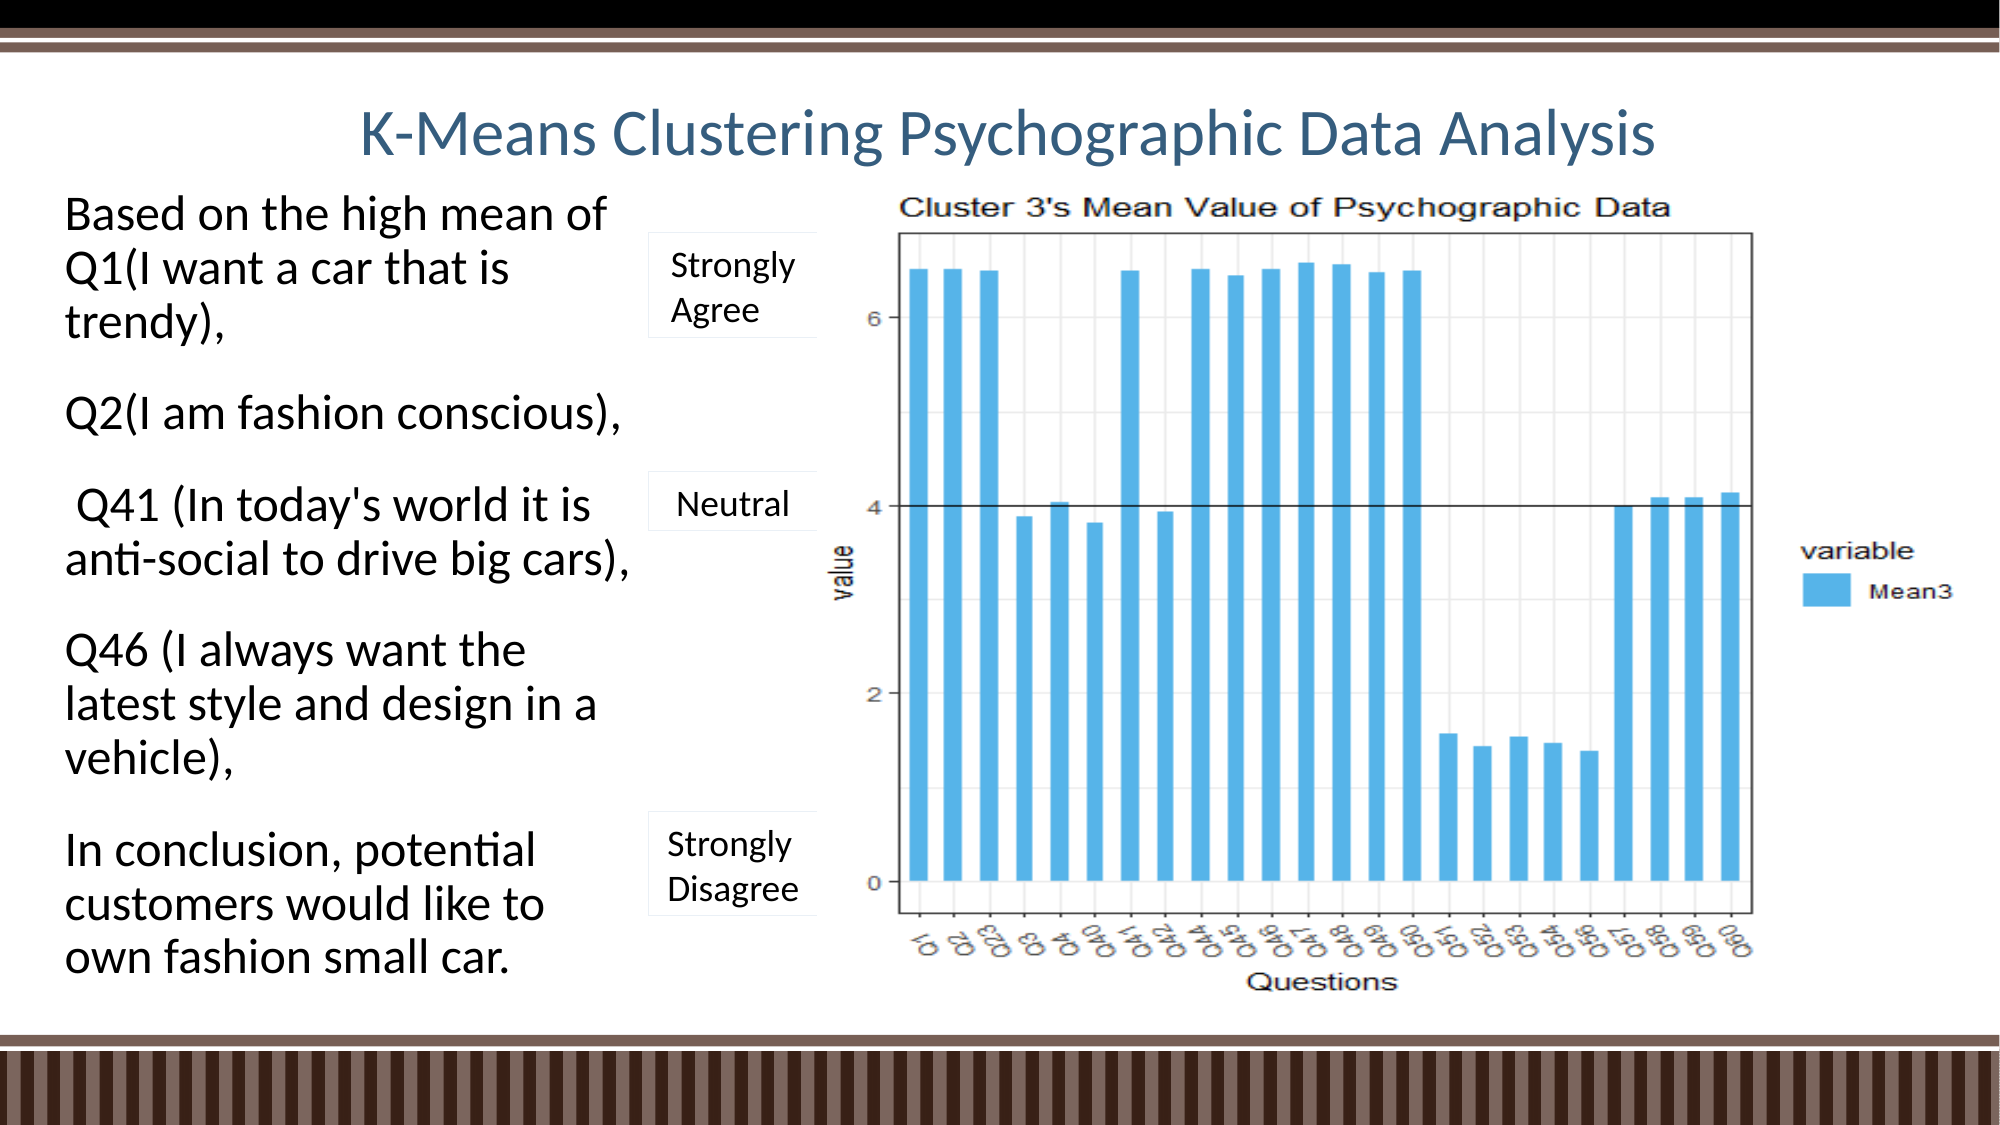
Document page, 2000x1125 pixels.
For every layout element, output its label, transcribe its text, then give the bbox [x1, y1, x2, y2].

text_box Strongly Agree [652, 232, 817, 338]
picture [817, 190, 1981, 1000]
list Based on the high mean of Q1(I want a car that is trendy), Q2(I am fashion conscious), Q41 (In today's world it is anti-social to drive big cars), Q46 (I always want the latest style and design in a vehicle), In conclusion, potential customers would like to own fashion small car. [49, 179, 652, 1000]
text_box Neutral [648, 471, 817, 531]
text_box Strongly Disagree [652, 811, 817, 916]
title K-Means Clustering Psychographic Data Analysis [345, 75, 1697, 178]
